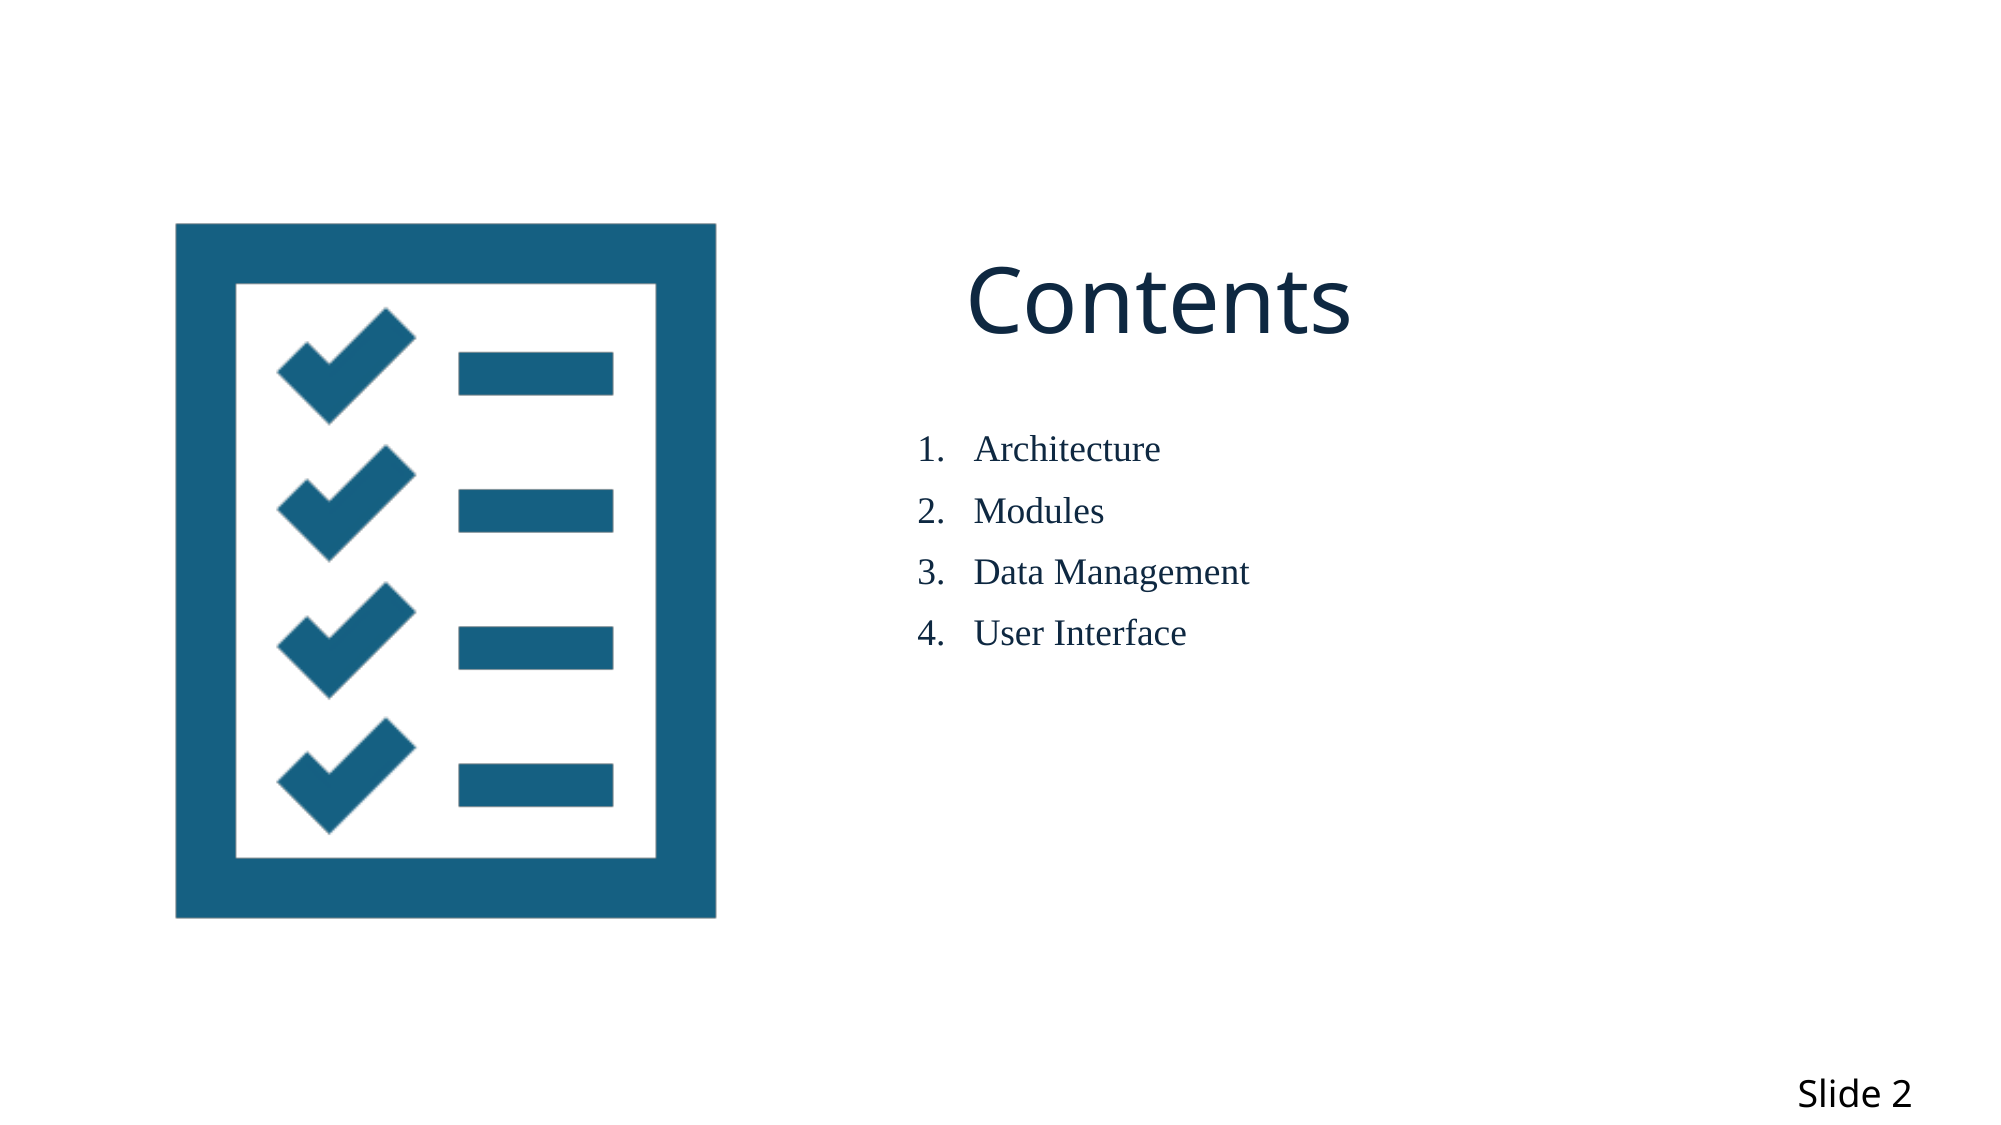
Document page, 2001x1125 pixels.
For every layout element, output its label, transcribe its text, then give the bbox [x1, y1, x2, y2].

list Architecture Modules Data Management User Interface [902, 421, 1881, 983]
text_box Slide 2 [1782, 1062, 1989, 1125]
picture [35, 159, 858, 983]
title Contents [950, 120, 1838, 421]
